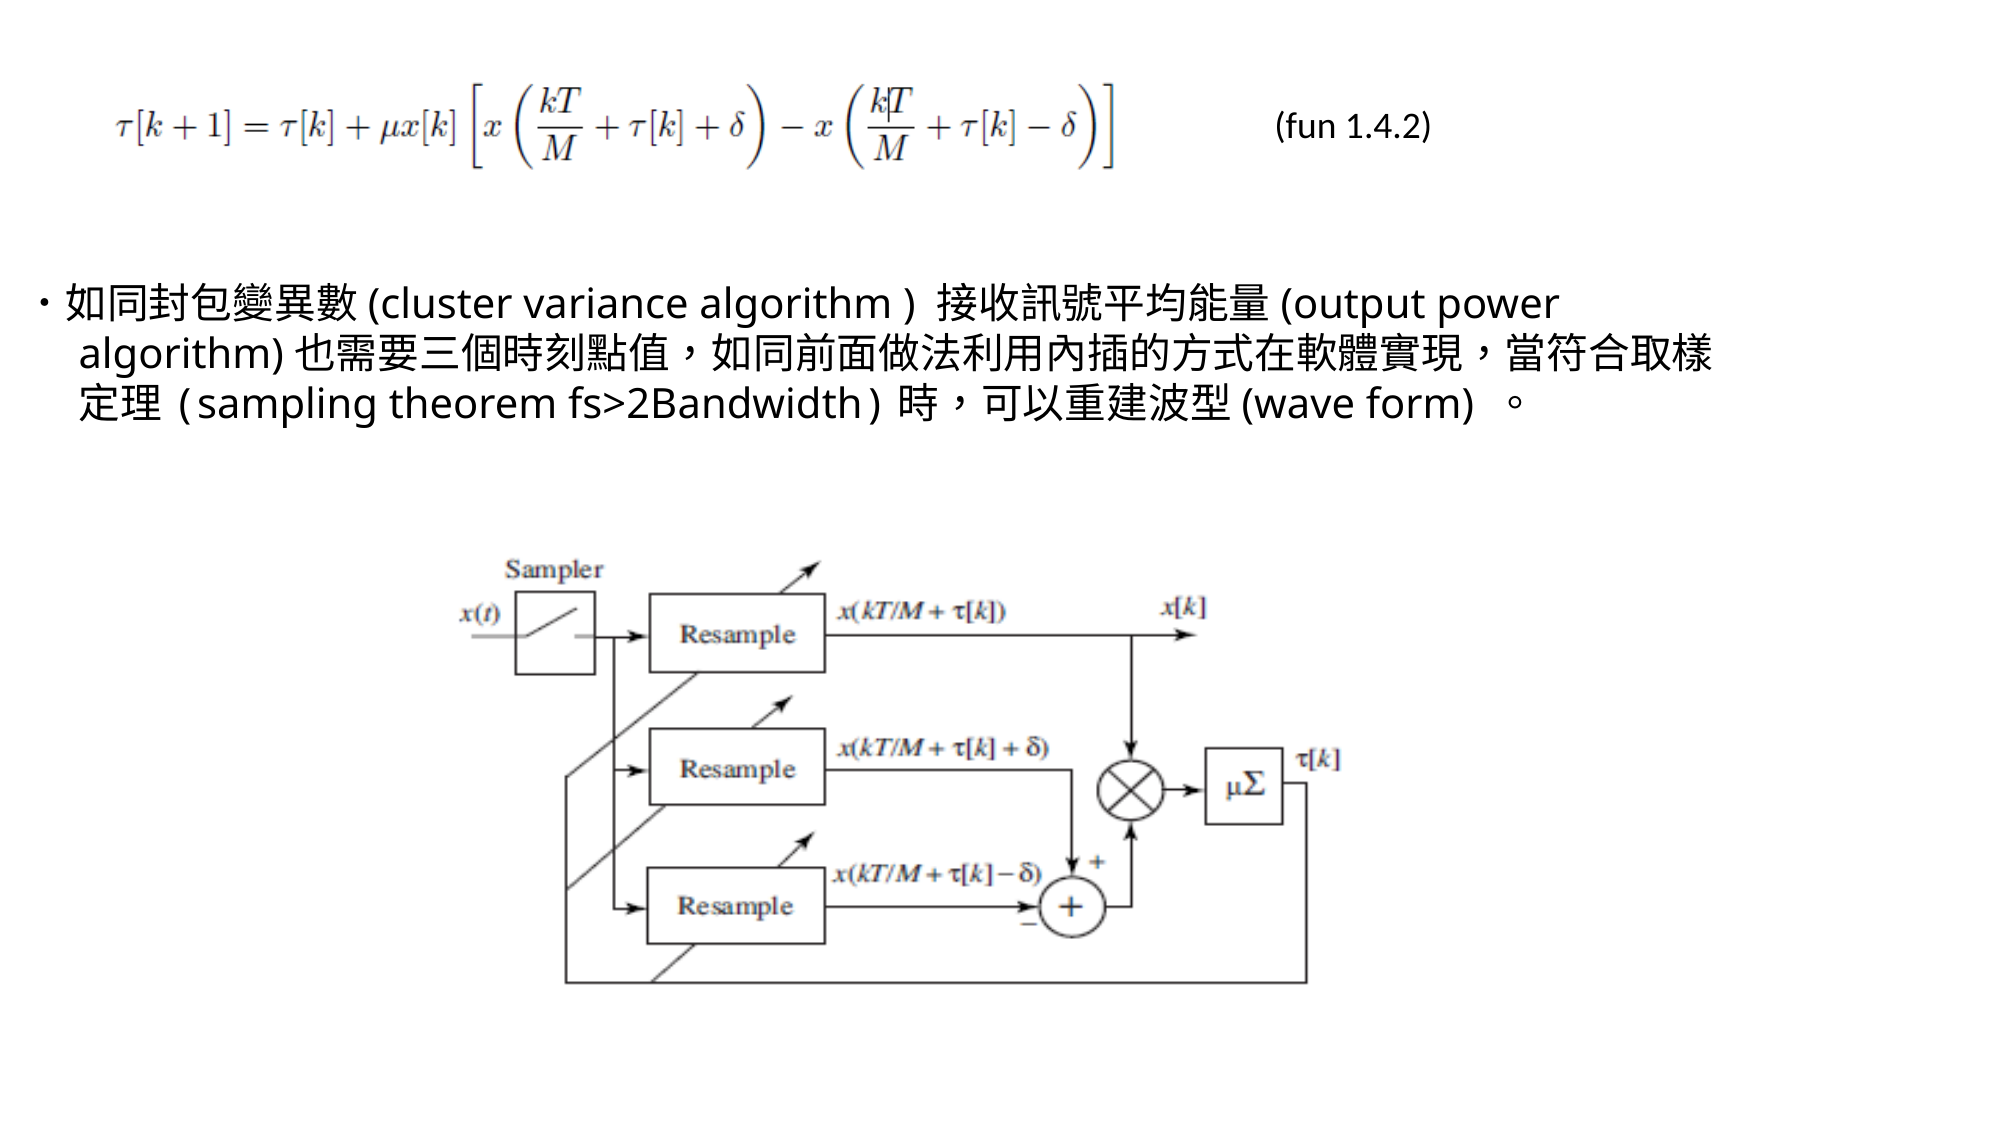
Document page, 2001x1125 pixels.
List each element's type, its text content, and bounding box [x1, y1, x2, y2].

text_box ˙如同封包變異數(cluster variance algorithm ) 接收訊號平均能量(output power algorithm)也需要三個時刻點值，如同前面做法利用內插的方式在軟體實現，當符合取樣定理(sampling theorem fs>2Bandwidth)時，可以重建波型(wave form) 。 [19, 269, 1747, 434]
picture [441, 524, 1362, 991]
picture [81, 67, 1126, 181]
text_box (fun 1.4.2) [1259, 93, 1602, 154]
